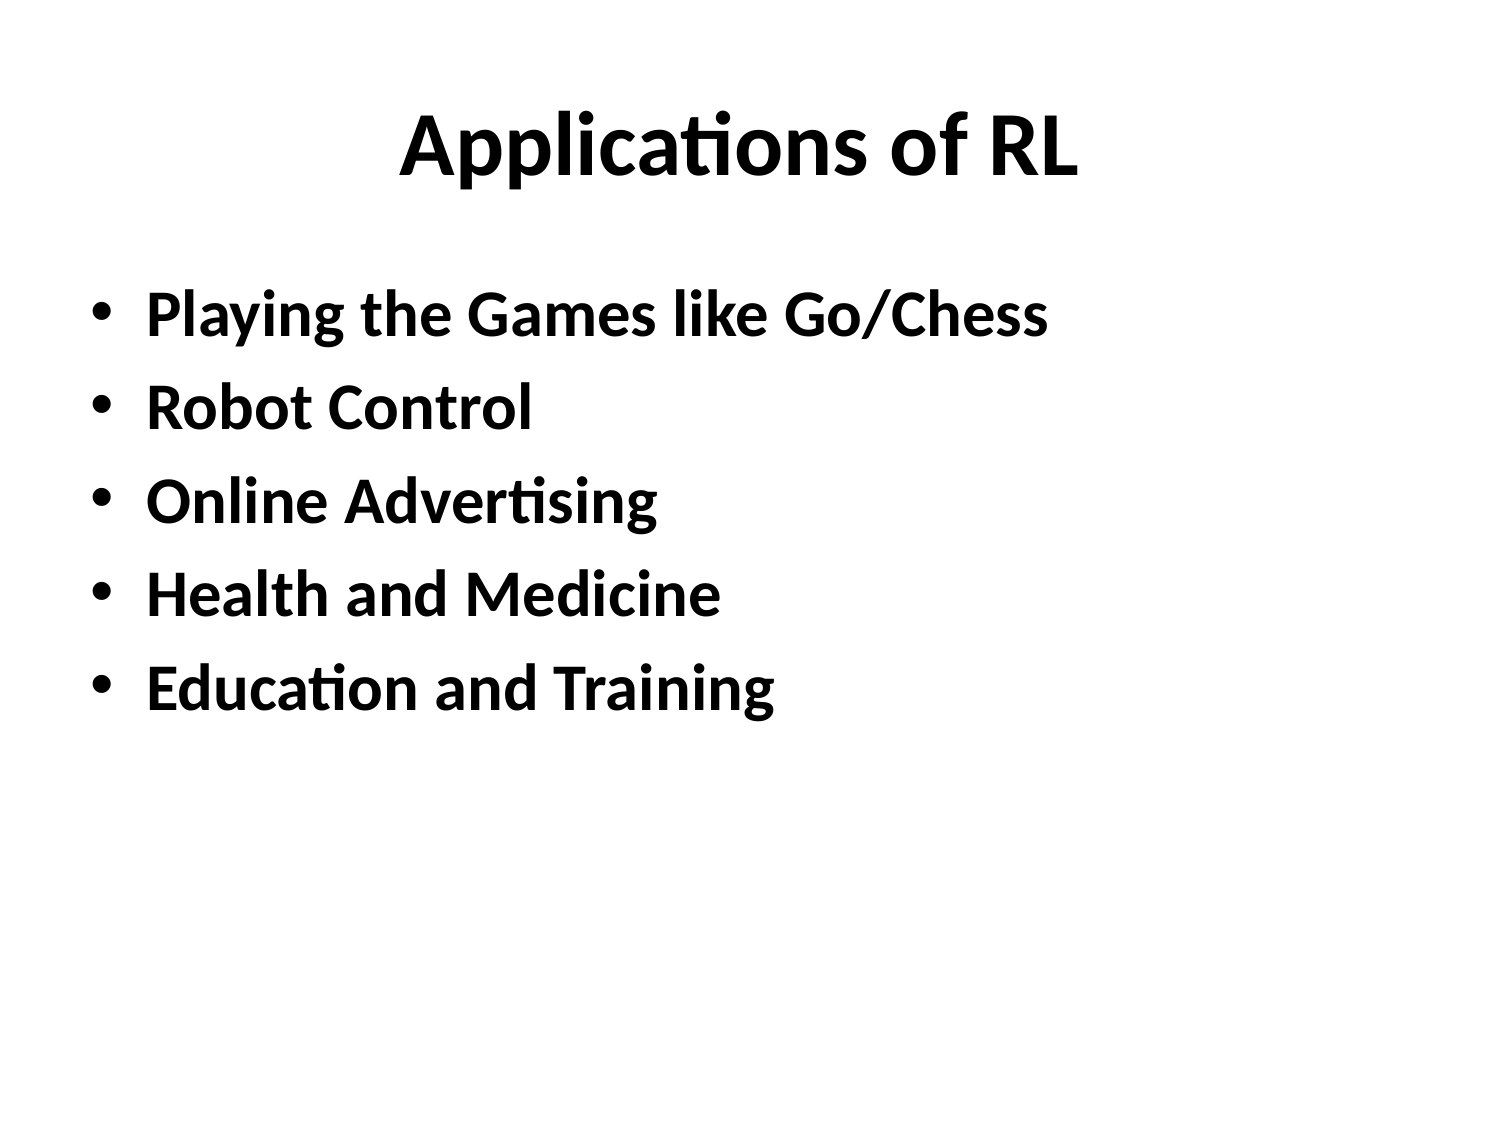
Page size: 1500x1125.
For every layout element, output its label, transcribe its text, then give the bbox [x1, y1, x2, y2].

list Playing the Games like Go/Chess Robot Control Online Advertising Health and Medicine Education and Training [75, 262, 1425, 1005]
title Applications of RL [75, 45, 1425, 233]
